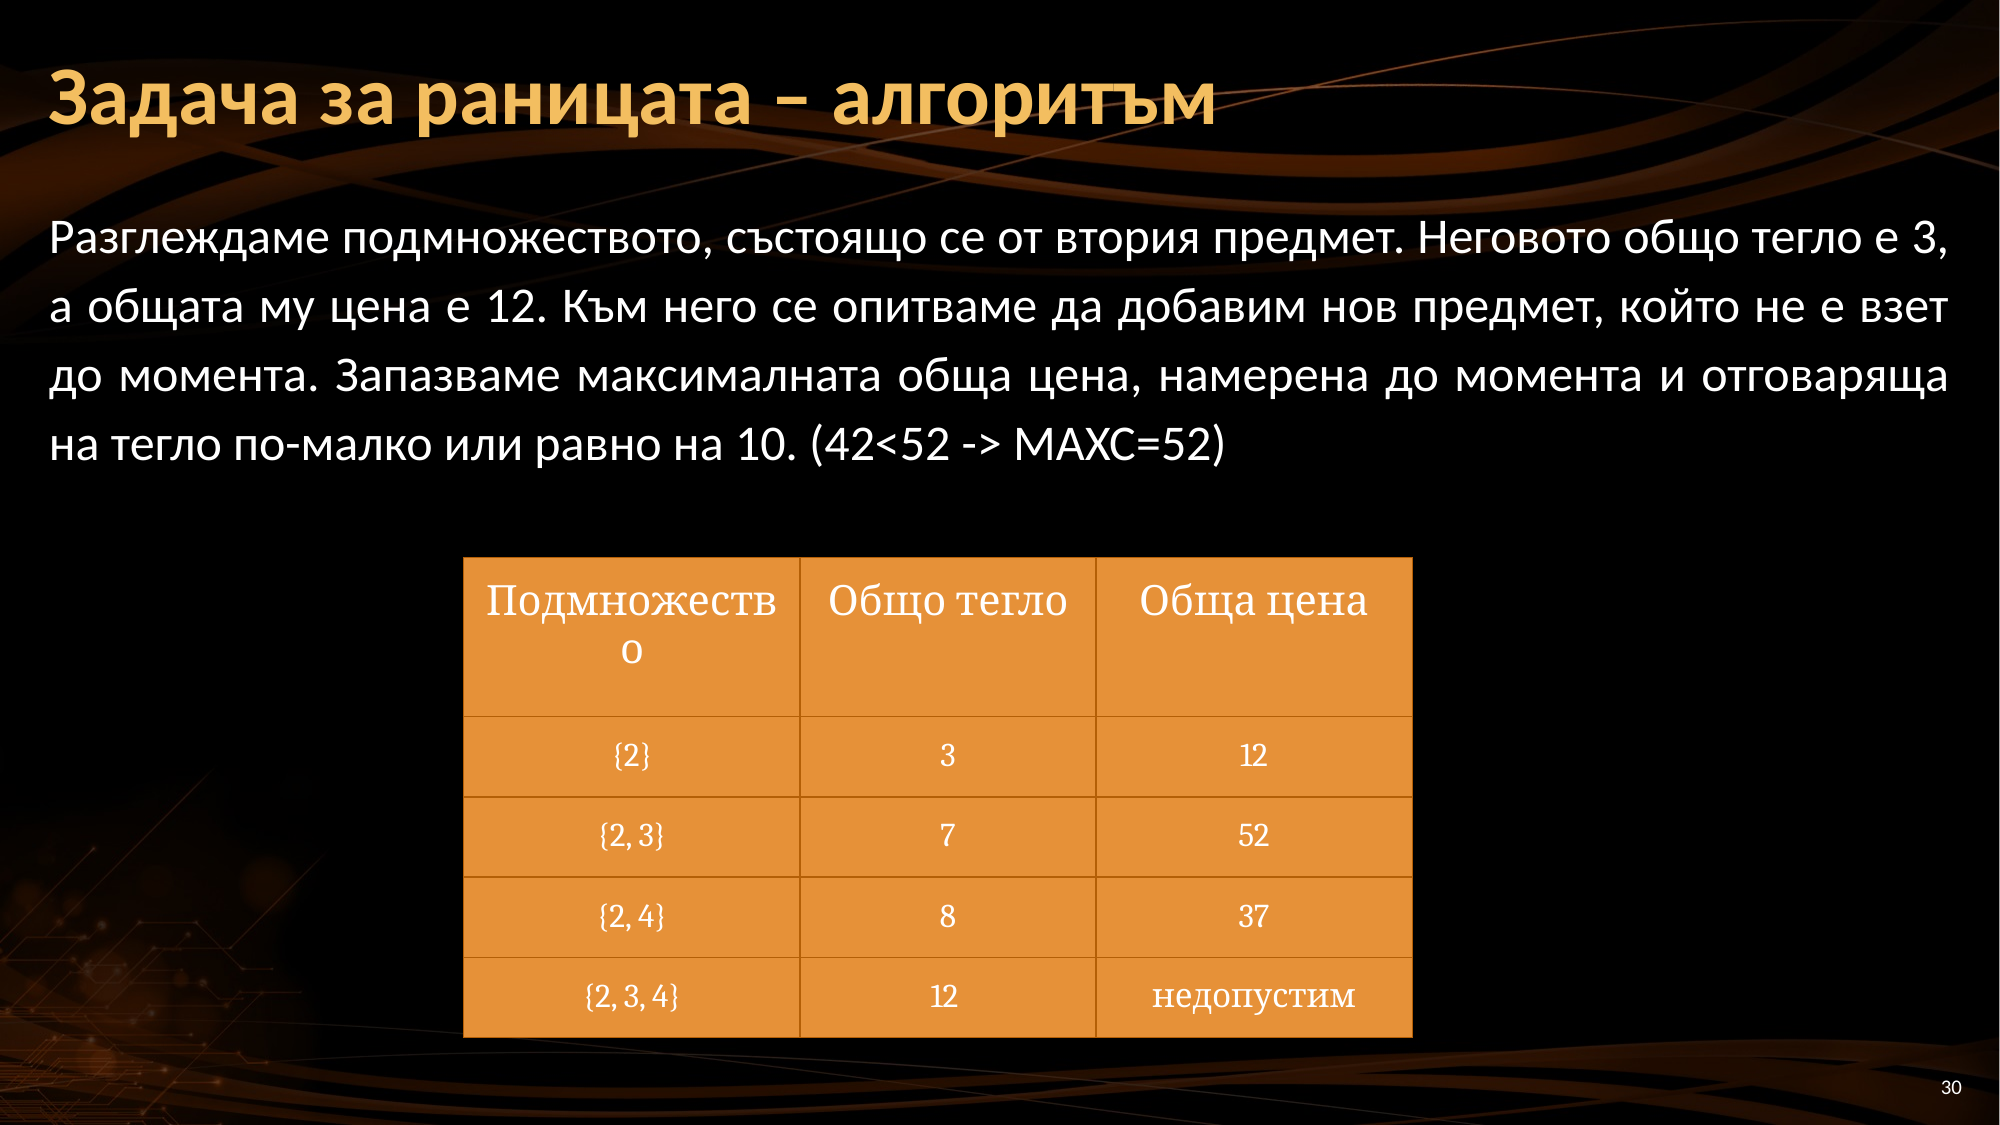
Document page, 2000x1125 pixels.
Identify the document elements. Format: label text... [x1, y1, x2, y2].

table_cell 7 [801, 798, 1095, 876]
table_cell {2, 3} [464, 798, 799, 876]
table_header Обща цена [1097, 558, 1412, 716]
list Разглеждаме подмножеството, състоящо се от втория предмет. Неговото общо тегло е 3, а общата му цена е 12. Към него се опитваме да добавим нов предмет, който не е взет до момента. Запазваме максималната обща цена, намерена до момента и отговаряща на тегло по-малко или равно на 10. (42<52 -> MAXC=52) [31, 189, 1968, 1103]
table_cell 8 [801, 878, 1095, 957]
table_header Общо тегло [801, 558, 1095, 716]
table_cell 37 [1097, 878, 1412, 957]
table_cell 12 [1097, 717, 1412, 796]
table_cell 3 [801, 717, 1095, 796]
table_cell 12 [801, 958, 1095, 1037]
slide_number 30 [1897, 1070, 1968, 1103]
table_header Подмножество [464, 558, 799, 716]
table_cell 52 [1097, 798, 1412, 876]
table_cell {2} [464, 717, 799, 796]
table_cell недопустим [1097, 958, 1412, 1037]
table_cell {2, 4} [464, 878, 799, 957]
table_cell {2, 3, 4} [464, 958, 799, 1037]
title Задача за раницата – алгоритъм [30, 6, 1968, 189]
picture [0, 0, 2000, 1125]
